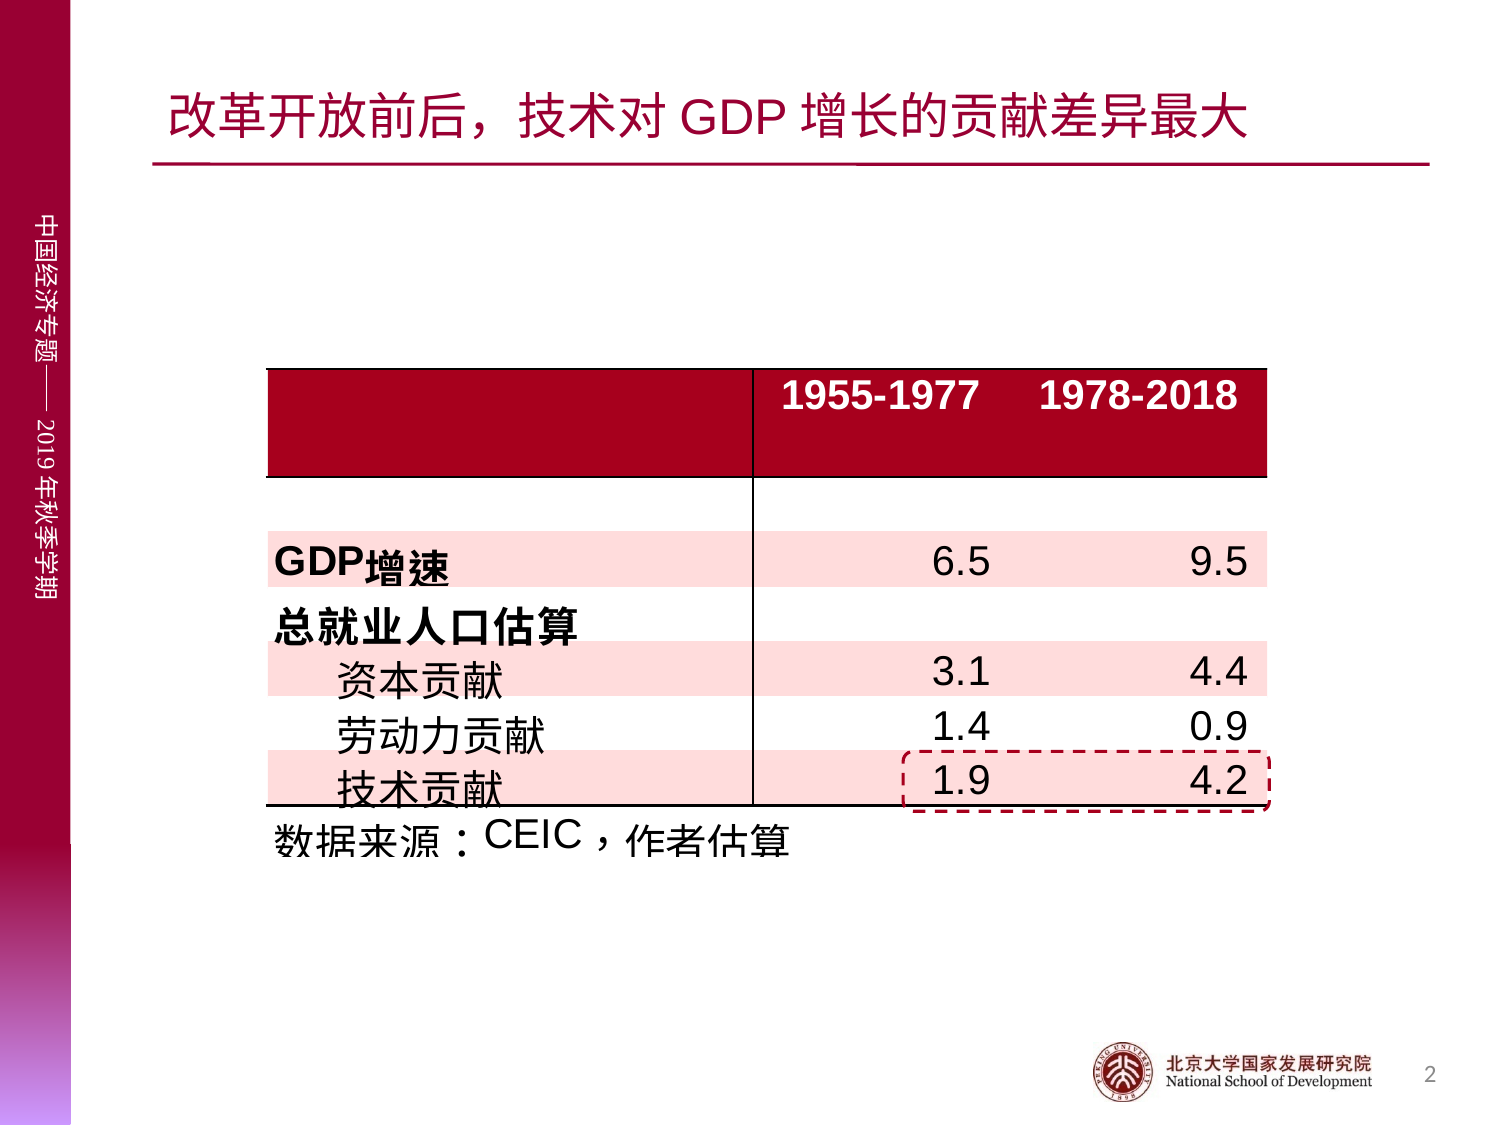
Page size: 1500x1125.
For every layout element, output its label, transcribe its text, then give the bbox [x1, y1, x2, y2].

slide_number 2 [1101, 1042, 1452, 1103]
title 改革开放前后，技术对GDP增长的贡献差异最大 [152, 0, 1426, 153]
picture [1093, 1042, 1101, 1102]
picture [265, 367, 1270, 862]
